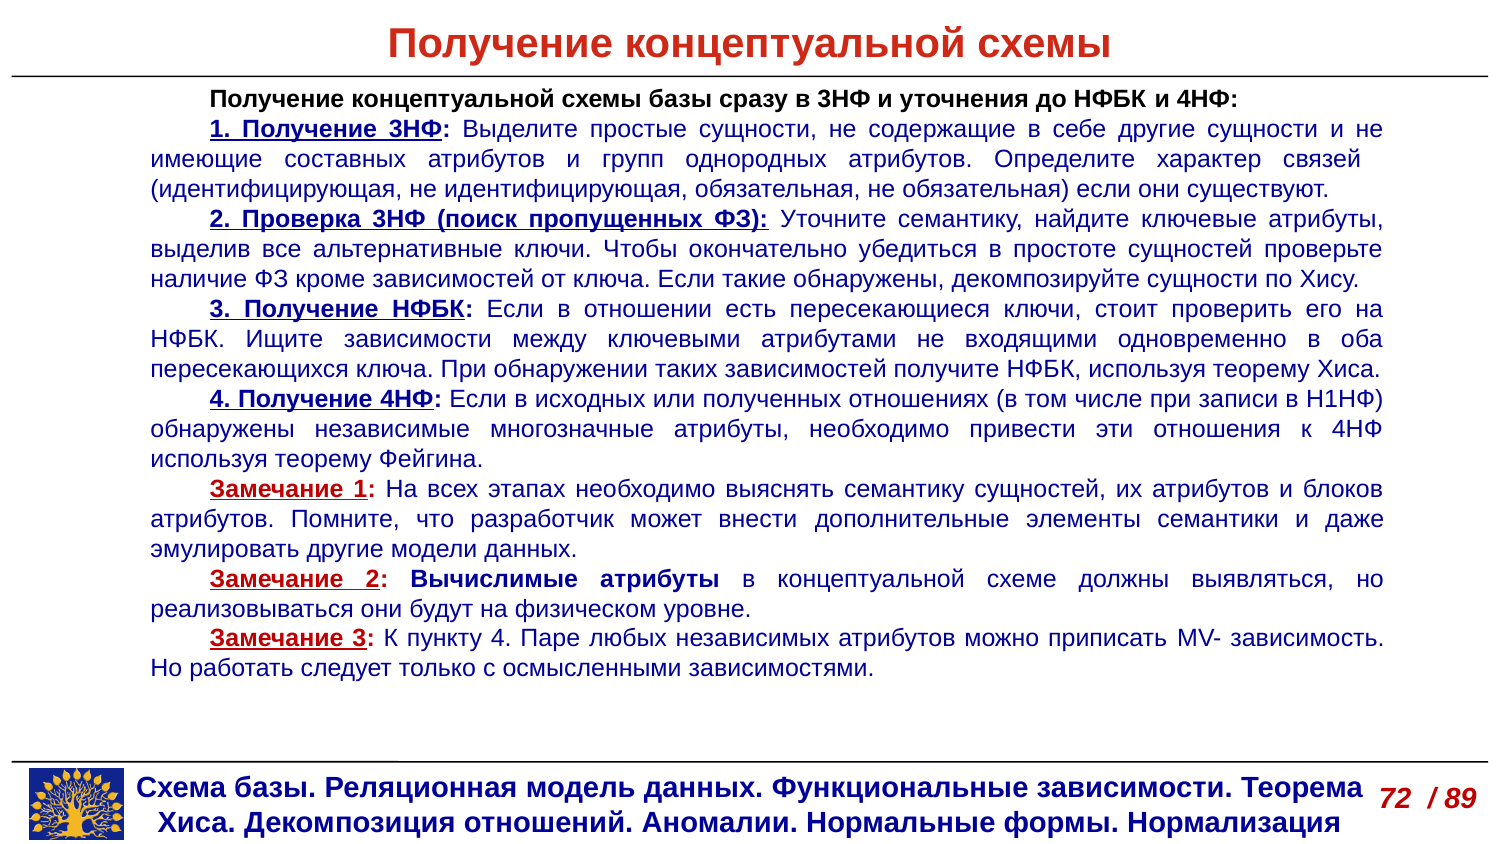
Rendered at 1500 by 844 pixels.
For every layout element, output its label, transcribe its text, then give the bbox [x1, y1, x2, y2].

text_box Получение концептуальной схемы [0, 8, 1500, 76]
text_box Получение концептуальной схемы базы сразу в 3НФ и уточнения до НФБК и 4НФ: 1. Получение 3НФ: Выделите простые сущности, не содержащие в себе другие сущности и не имеющие составных атрибутов и групп однородных атрибутов. Определите характер связей (идентифицирующая, не идентифицирующая, обязательная, не обязательная) если они существуют. 2. Проверка 3НФ (поиск пропущенных ФЗ): Уточните семантику, найдите ключевые атрибуты, выделив все альтернативные ключи. Чтобы окончательно убедиться в простоте сущностей проверьте наличие ФЗ кроме зависимостей от ключа. Если такие обнаружены, декомпозируйте сущности по Хису. 3. Получение НФБК: Если в отношении есть пересекающиеся ключи, стоит проверить его на НФБК. Ищите зависимости между ключевыми атрибутами не входящими одновременно в оба пересекающихся ключа. При обнаружении таких зависимостей получите НФБК, используя теорему Хиса. 4. Получение 4НФ: Если в исходных или полученных отношениях (в том числе при записи в Н1НФ) обнаружены независимые многозначные атрибуты, необходимо привести эти отношения к 4НФ используя теорему Фейгина. Замечание 1: На всех этапах необходимо выяснять семантику сущностей, их атрибутов и блоков атрибутов. Помните, что разработчик может внести дополнительные элементы семантики и даже эмулировать другие модели данных. Замечание 2: Вычислимые атрибуты в концептуальной схеме должны выявляться, но реализовываться они будут на физическом уровне. Замечание 3: К пункту 4. Паре любых независимых атрибутов можно приписать MV- зависимость. Но работать следует только с осмысленными зависимостями. [135, 75, 1400, 690]
picture [29, 768, 124, 840]
